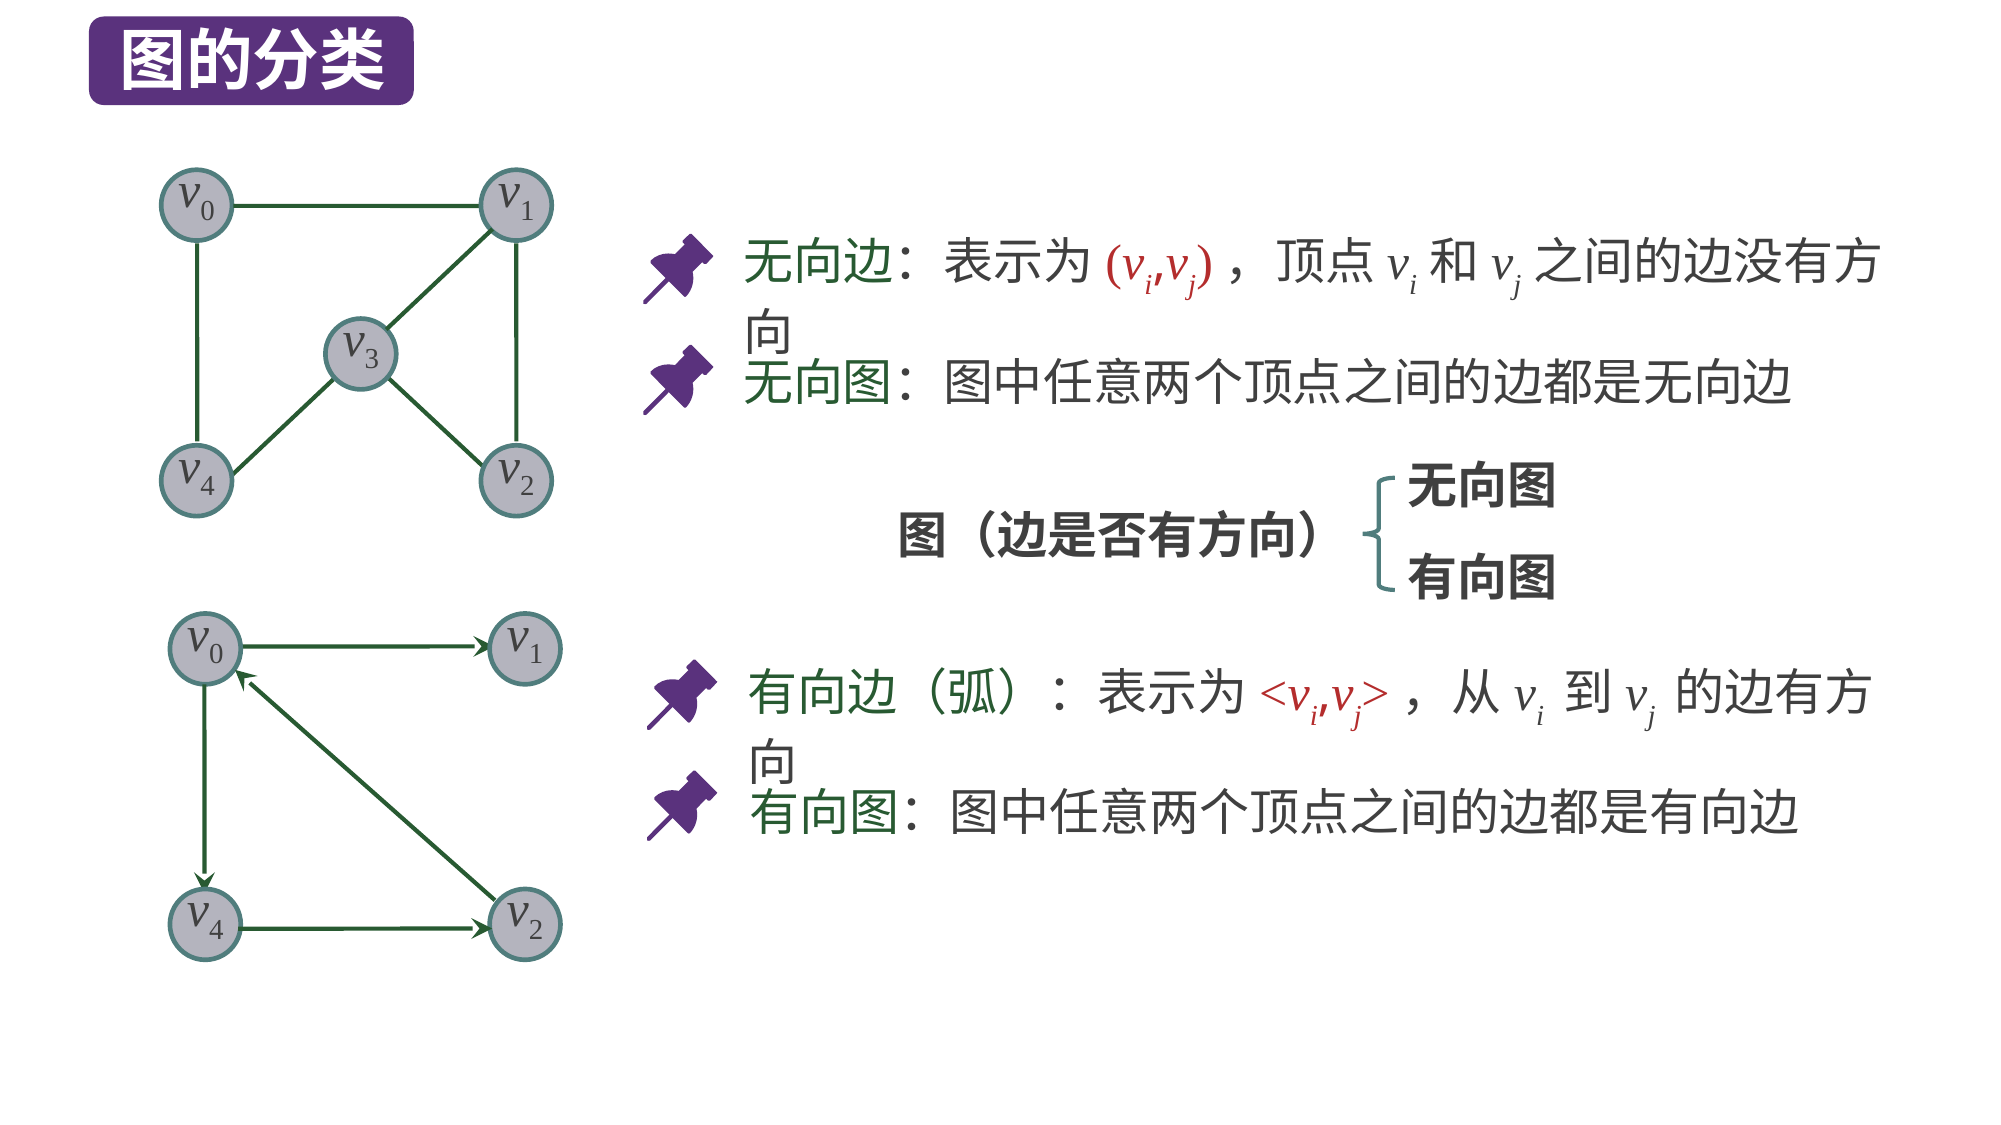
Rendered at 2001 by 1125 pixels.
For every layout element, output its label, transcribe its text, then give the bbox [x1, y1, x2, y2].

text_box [642, 222, 1914, 305]
text_box v2 [489, 888, 561, 960]
text_box v0 [169, 613, 241, 685]
text_box v1 [480, 169, 552, 241]
text_box [408, 18, 415, 104]
text_box v1 [489, 613, 561, 685]
text_box v0 [161, 169, 233, 241]
text_box [238, 918, 493, 939]
text_box v3 [325, 318, 397, 390]
text_box v4 [161, 445, 233, 517]
text_box [235, 669, 258, 692]
text_box [241, 636, 489, 657]
text_box 图的分类 [104, 10, 408, 105]
text_box v2 [480, 445, 552, 517]
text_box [646, 652, 1905, 730]
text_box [646, 769, 1893, 850]
text_box v4 [169, 888, 241, 960]
text_box [194, 872, 215, 889]
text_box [642, 343, 1890, 420]
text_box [882, 445, 1620, 614]
text_box [87, 15, 405, 107]
